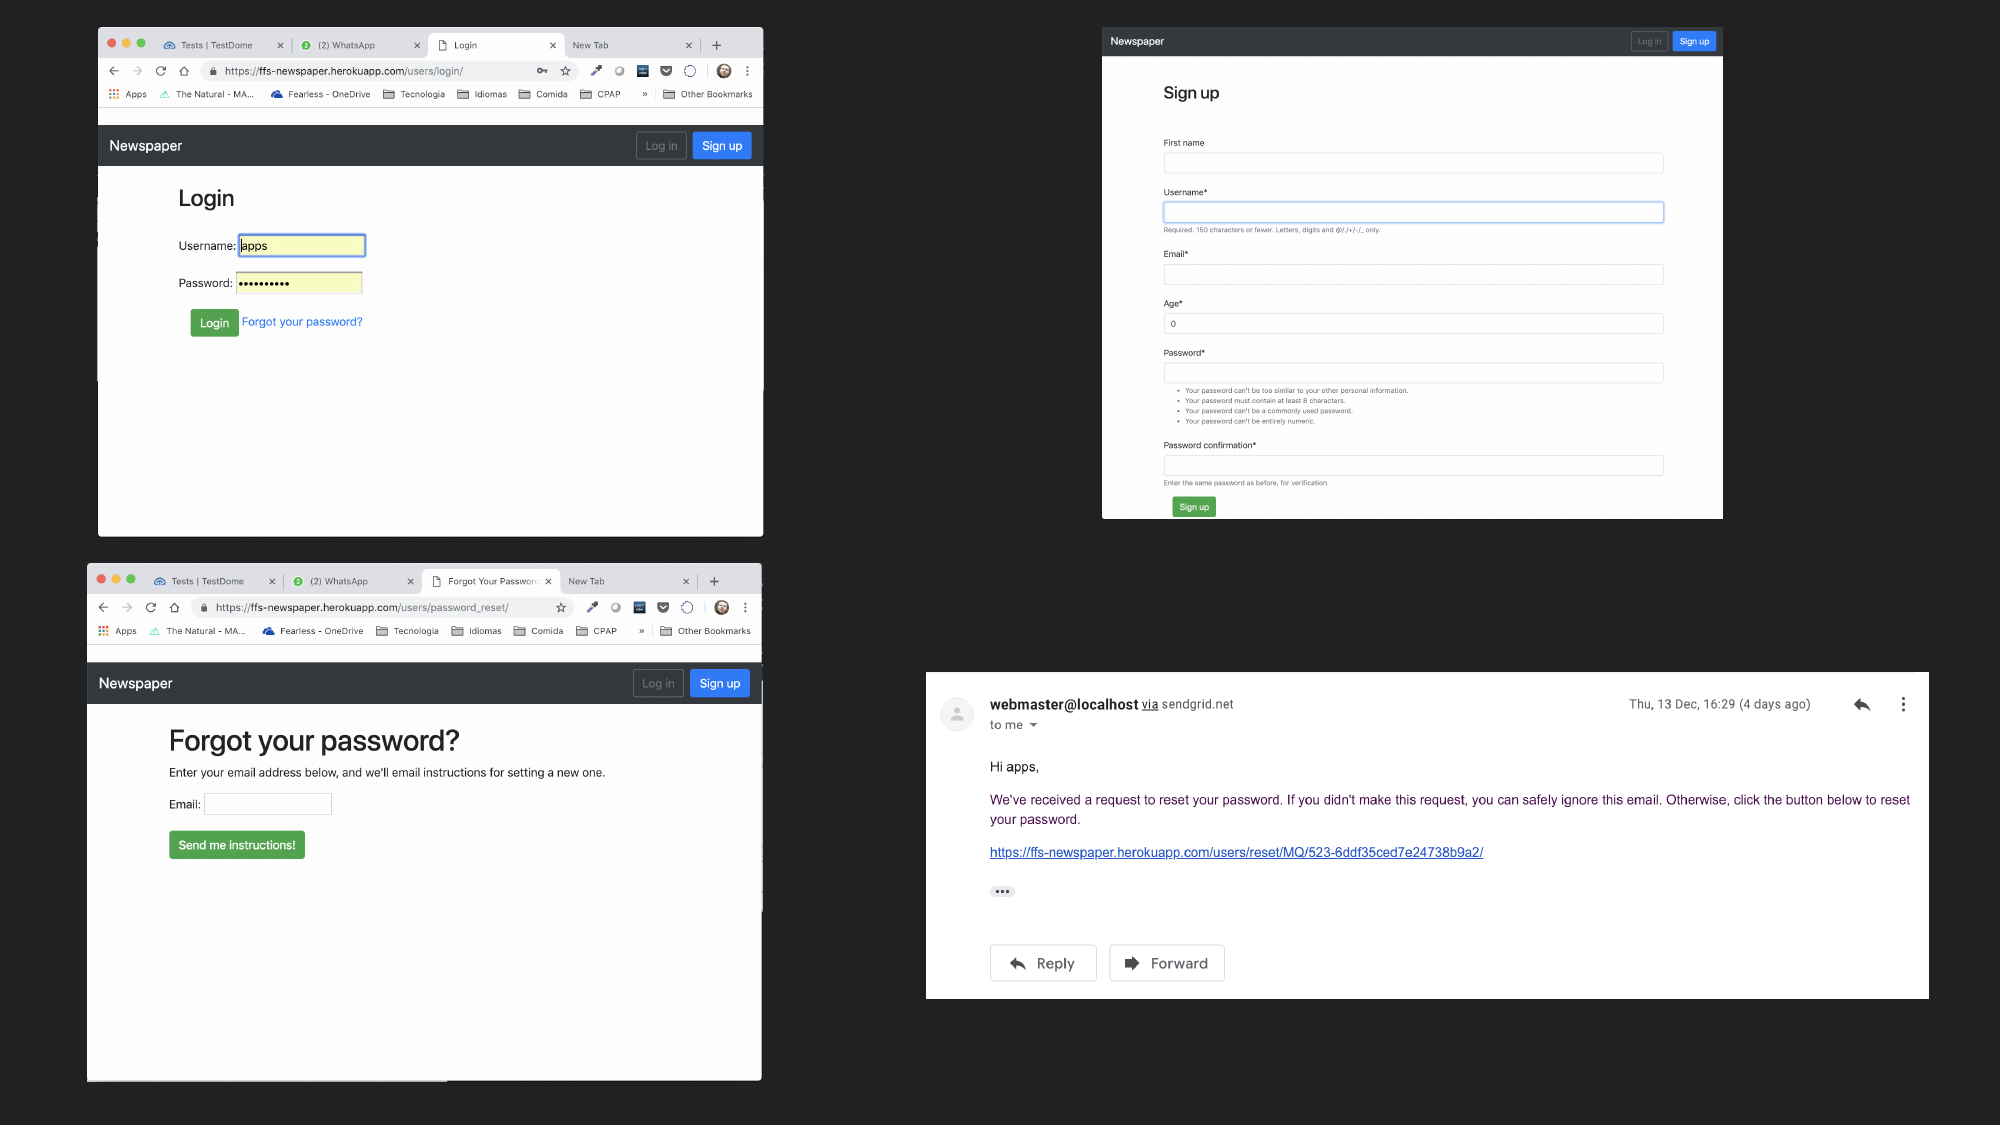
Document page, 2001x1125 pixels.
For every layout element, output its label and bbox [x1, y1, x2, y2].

picture [97, 27, 764, 539]
picture [926, 671, 1929, 999]
picture [1102, 27, 1723, 519]
picture [87, 562, 764, 1082]
